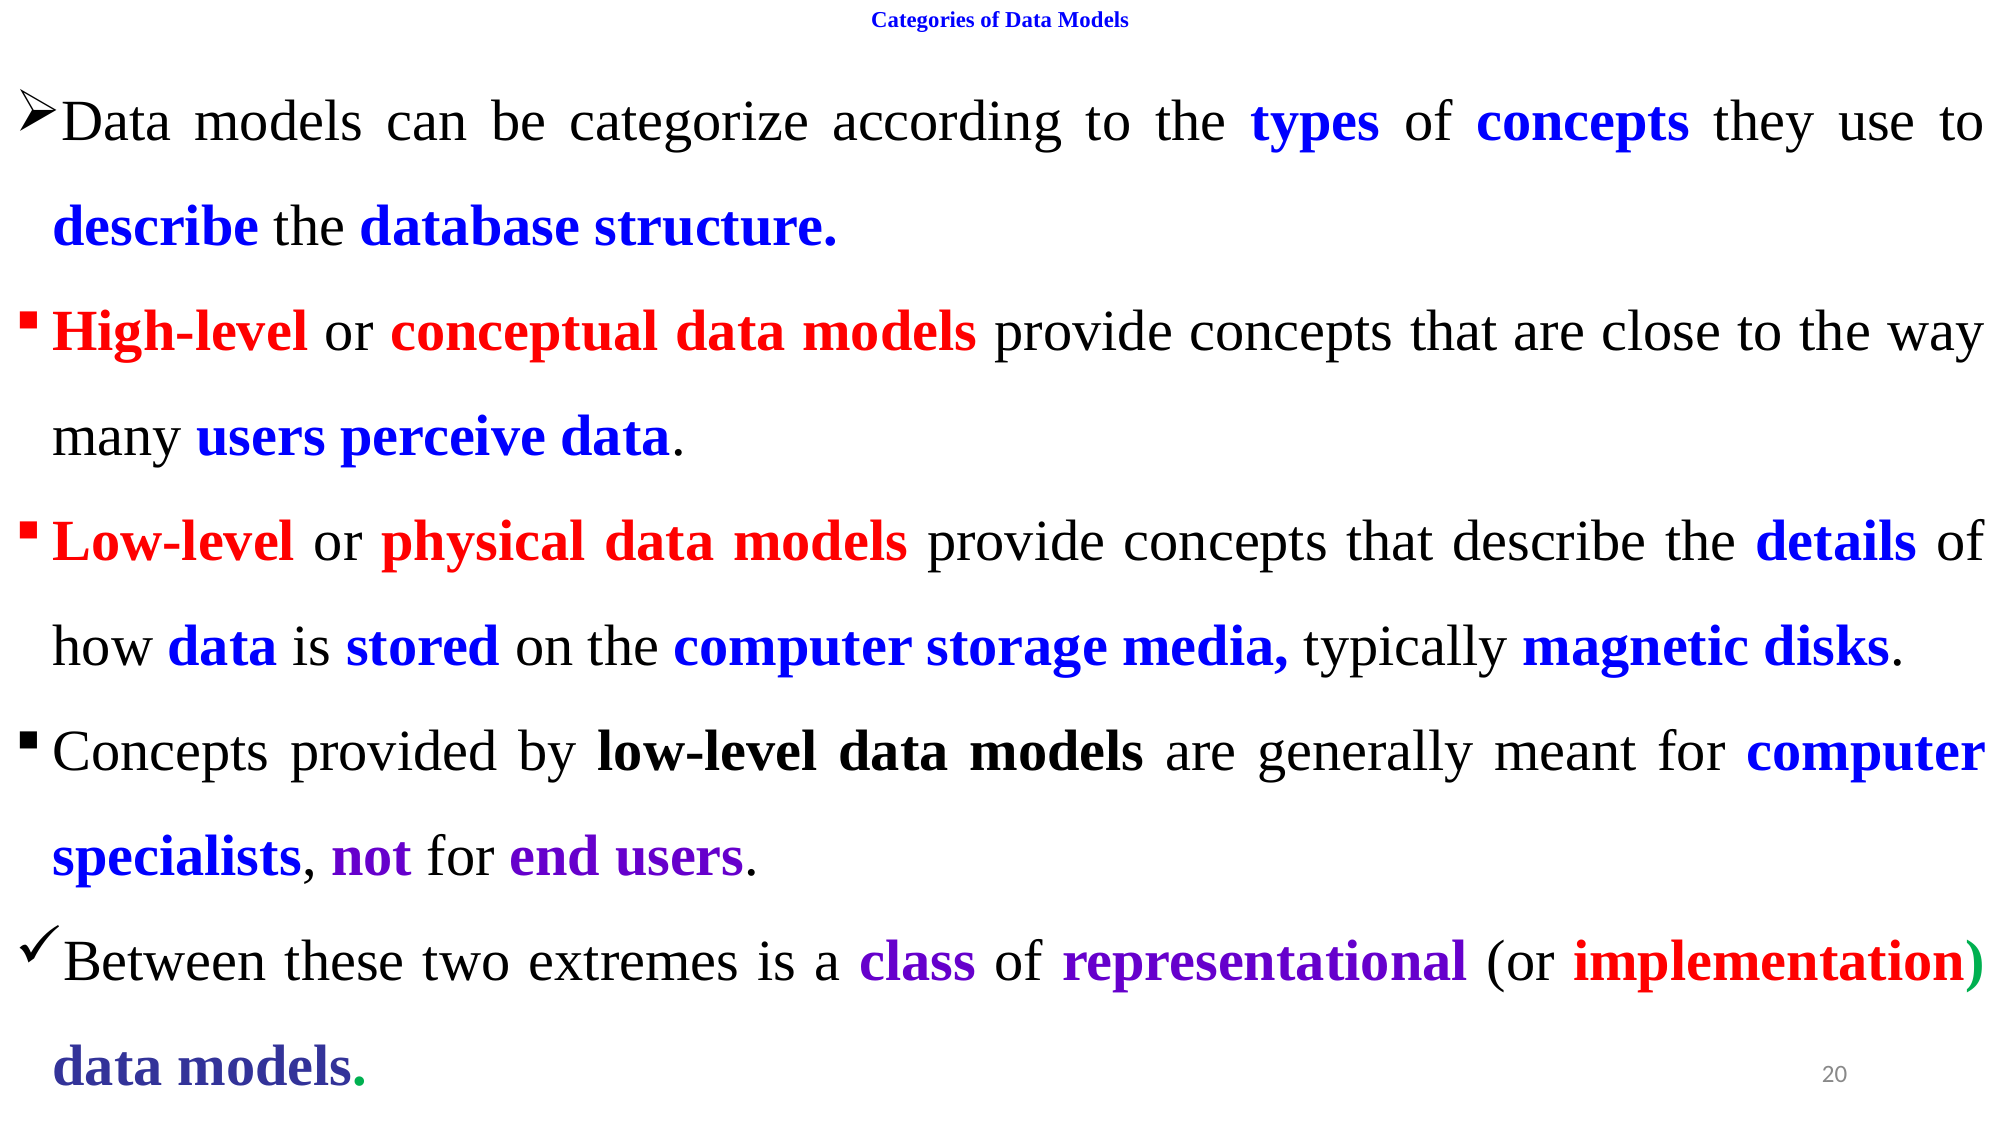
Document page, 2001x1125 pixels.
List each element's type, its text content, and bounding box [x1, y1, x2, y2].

title Categories of Data Models [324, 0, 1675, 40]
slide_number 20 [1412, 1042, 1863, 1103]
list Data models can be categorize according to the types of concepts they use to describe the database structure. High-level or conceptual data models provide concepts that are close to the way many users perceive data. Low-level or physical data models provide concepts that describe the details of how data is stored on the computer storage media, typically magnetic disks. Concepts provided by low-level data models are generally meant for computer specialists, not for end users. Between these two extremes is a class of representational (or implementation) data models. [0, 40, 2000, 1125]
